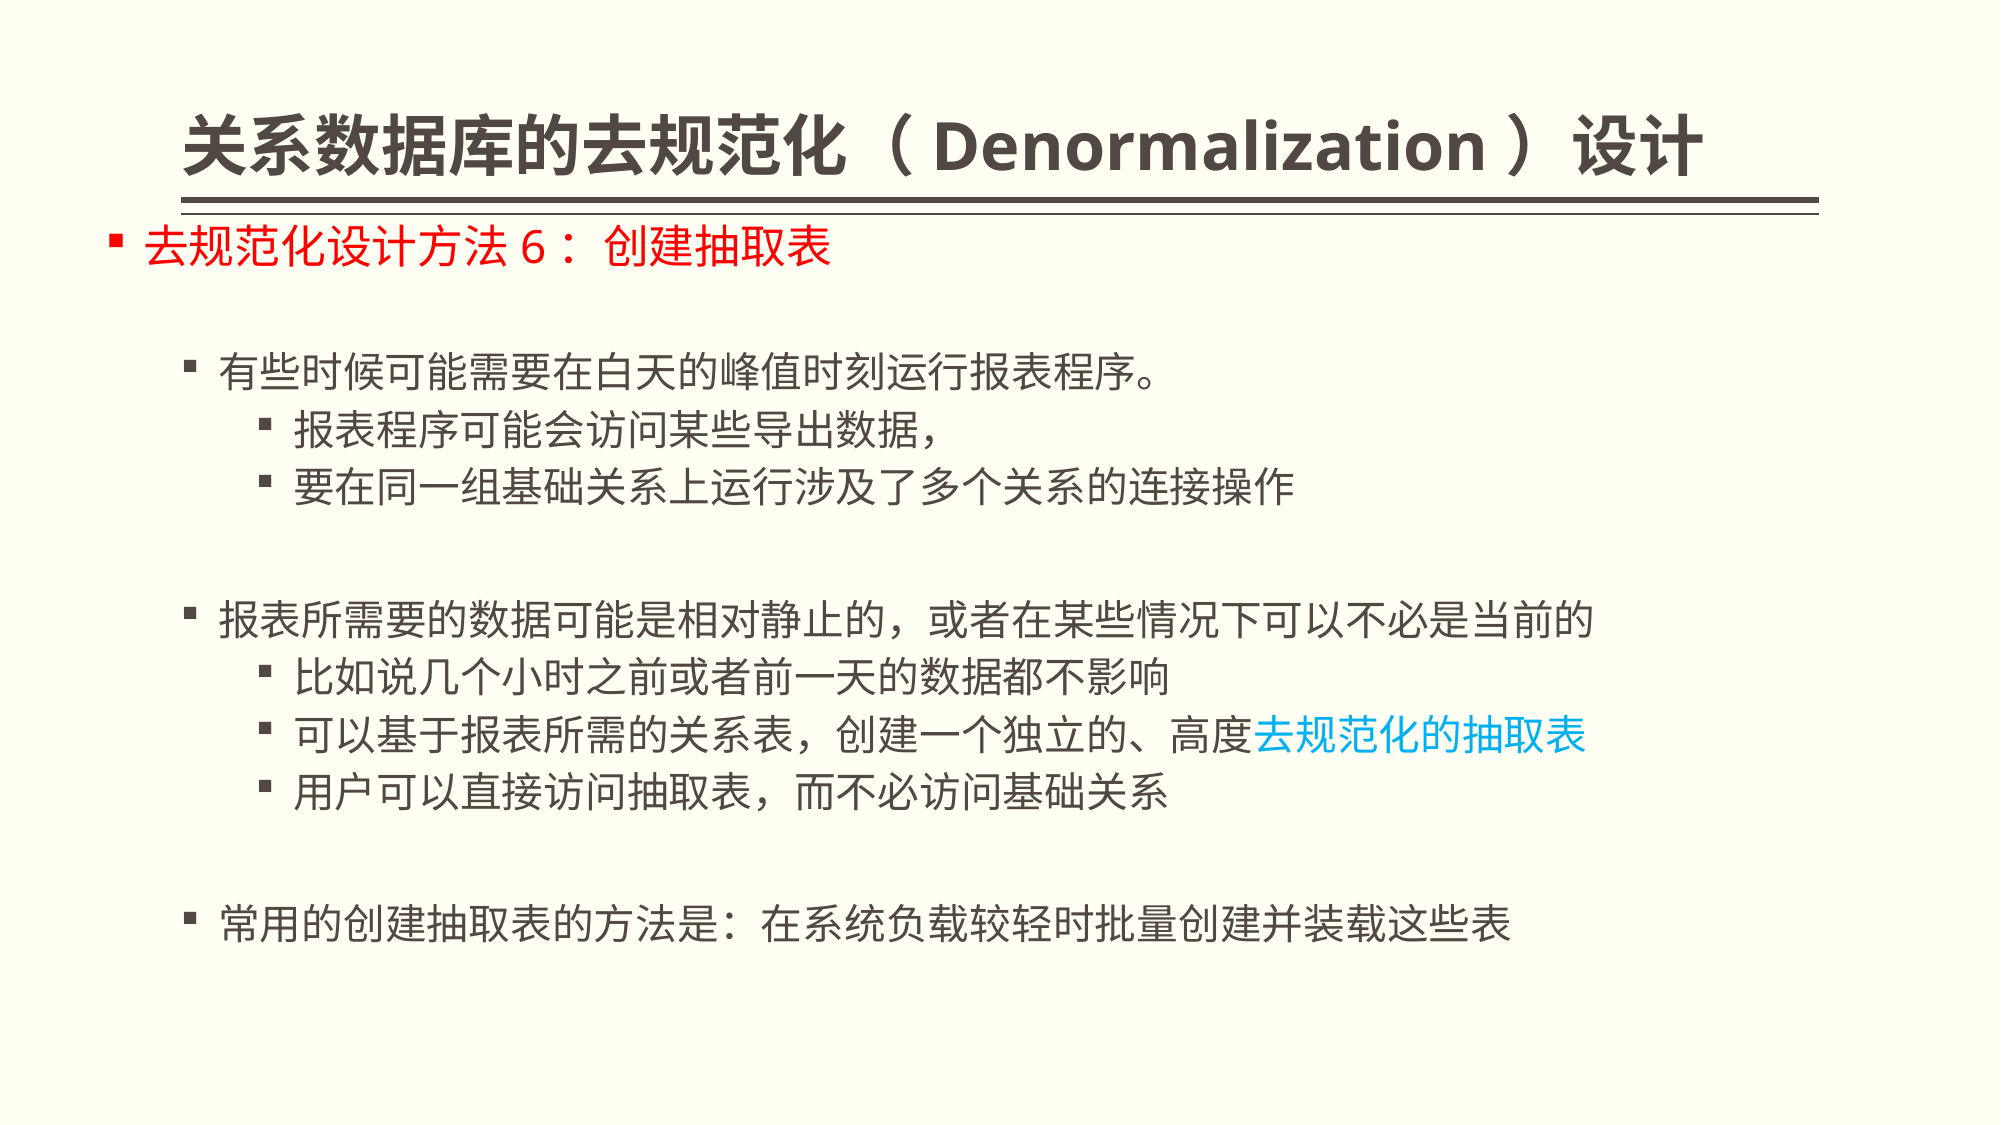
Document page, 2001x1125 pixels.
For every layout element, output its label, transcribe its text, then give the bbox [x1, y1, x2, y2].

title 关系数据库的去规范化（Denormalization）设计 [181, 12, 1819, 193]
list 去规范化设计方法6：创建抽取表 有些时候可能需要在白天的峰值时刻运行报表程序。 报表程序可能会访问某些导出数据， 要在同一组基础关系上运行涉及了多个关系的连接操作 报表所需要的数据可能是相对静止的，或者在某些情况下可以不必是当前的 比如说几个小时之前或者前一天的数据都不影响 可以基于报表所需的关系表，创建一个独立的、高度去规范化的抽取表 用户可以直接访问抽取表，而不必访问基础关系 常用的创建抽取表的方法是：在系统负载较轻时批量创建并装载这些表 [105, 216, 1940, 1125]
